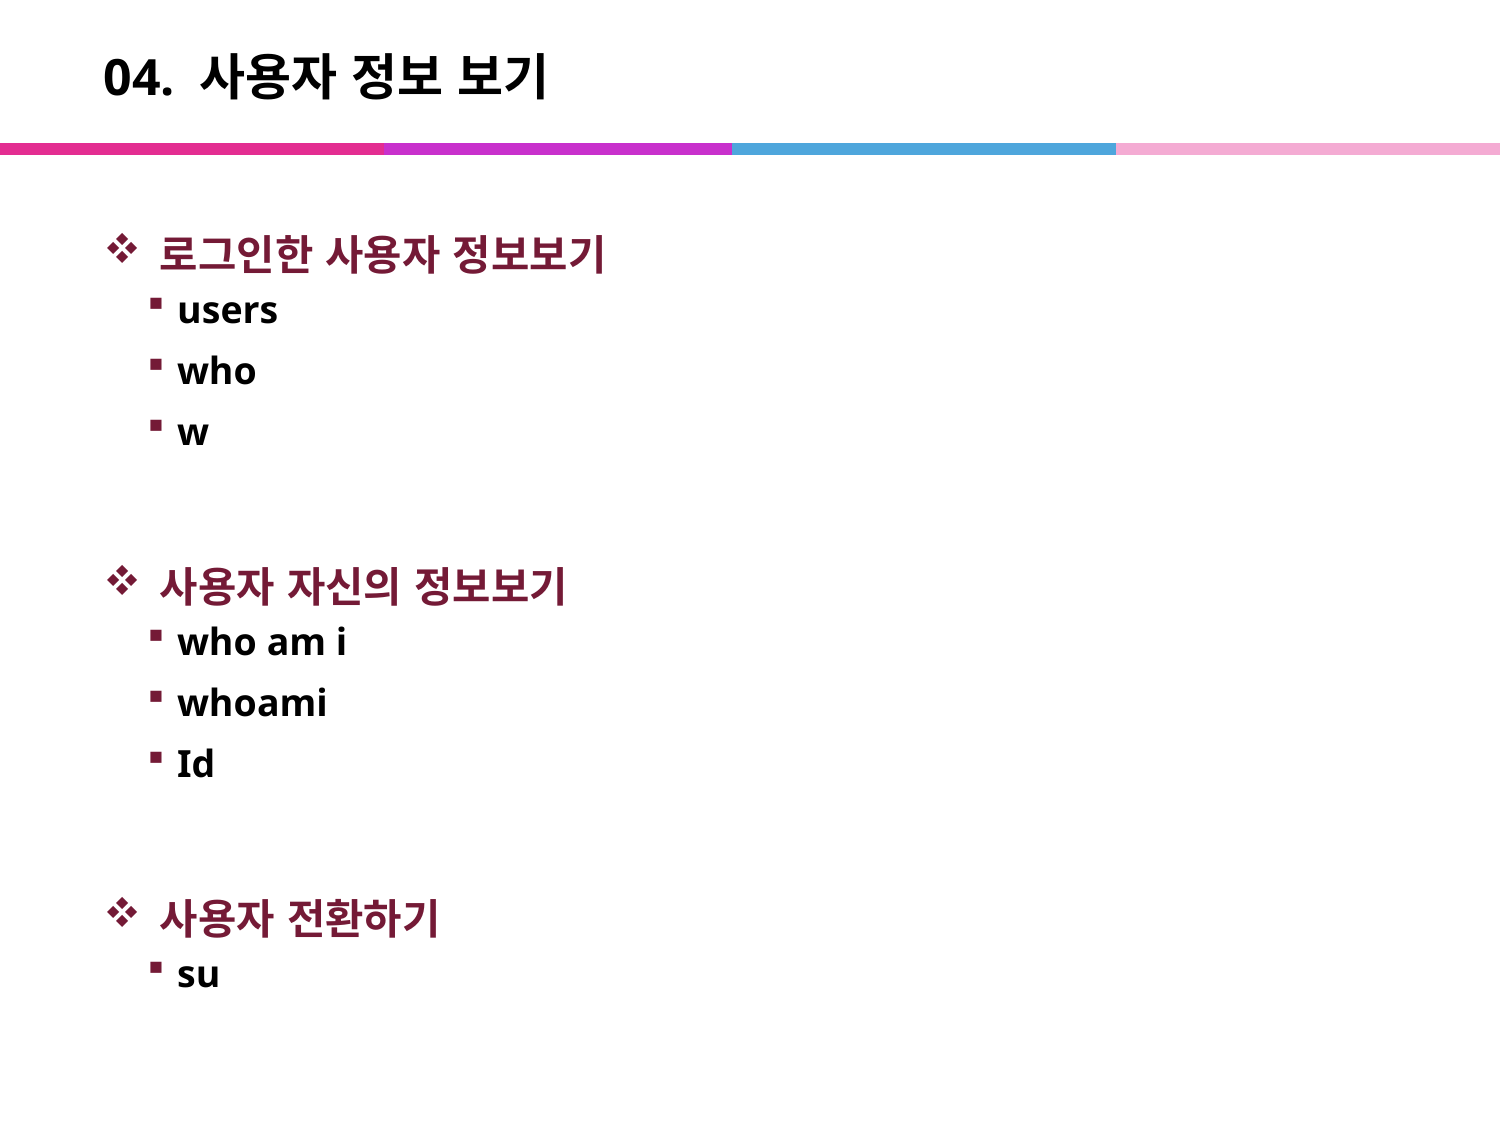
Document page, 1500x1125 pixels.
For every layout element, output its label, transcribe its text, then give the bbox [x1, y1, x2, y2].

title 04. 사용자 정보 보기 [88, 30, 1330, 121]
list 로그인한 사용자 정보보기 users who w 사용자 자신의 정보보기 who am i whoami Id 사용자 전환하기 su [88, 196, 1448, 1083]
